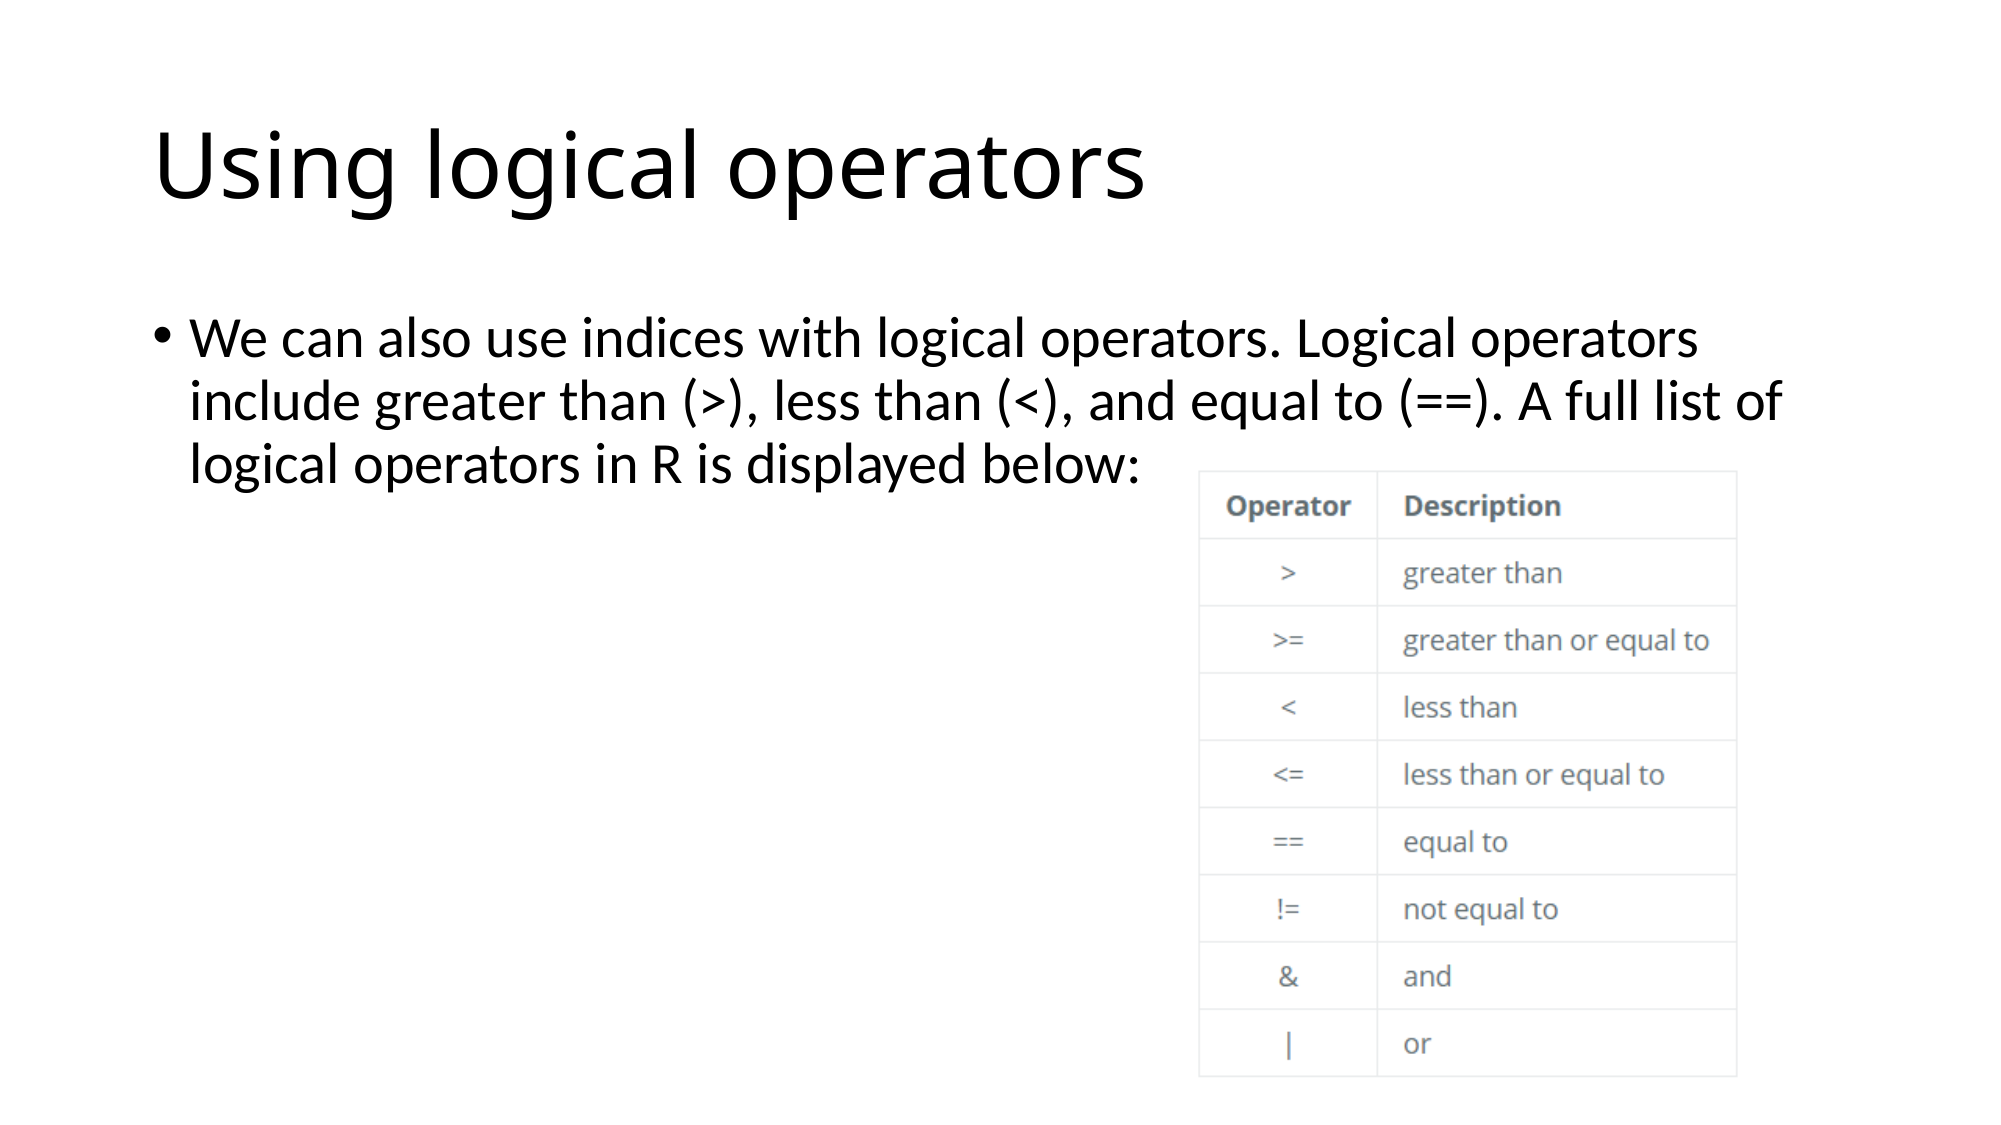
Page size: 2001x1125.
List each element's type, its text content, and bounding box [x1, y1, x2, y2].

picture [1183, 463, 1766, 1093]
list We can also use indices with logical operators. Logical operators include greater than (>), less than (<), and equal to (==). A full list of logical operators in R is displayed below: [137, 299, 1863, 1014]
title Using logical operators [137, 59, 1863, 278]
